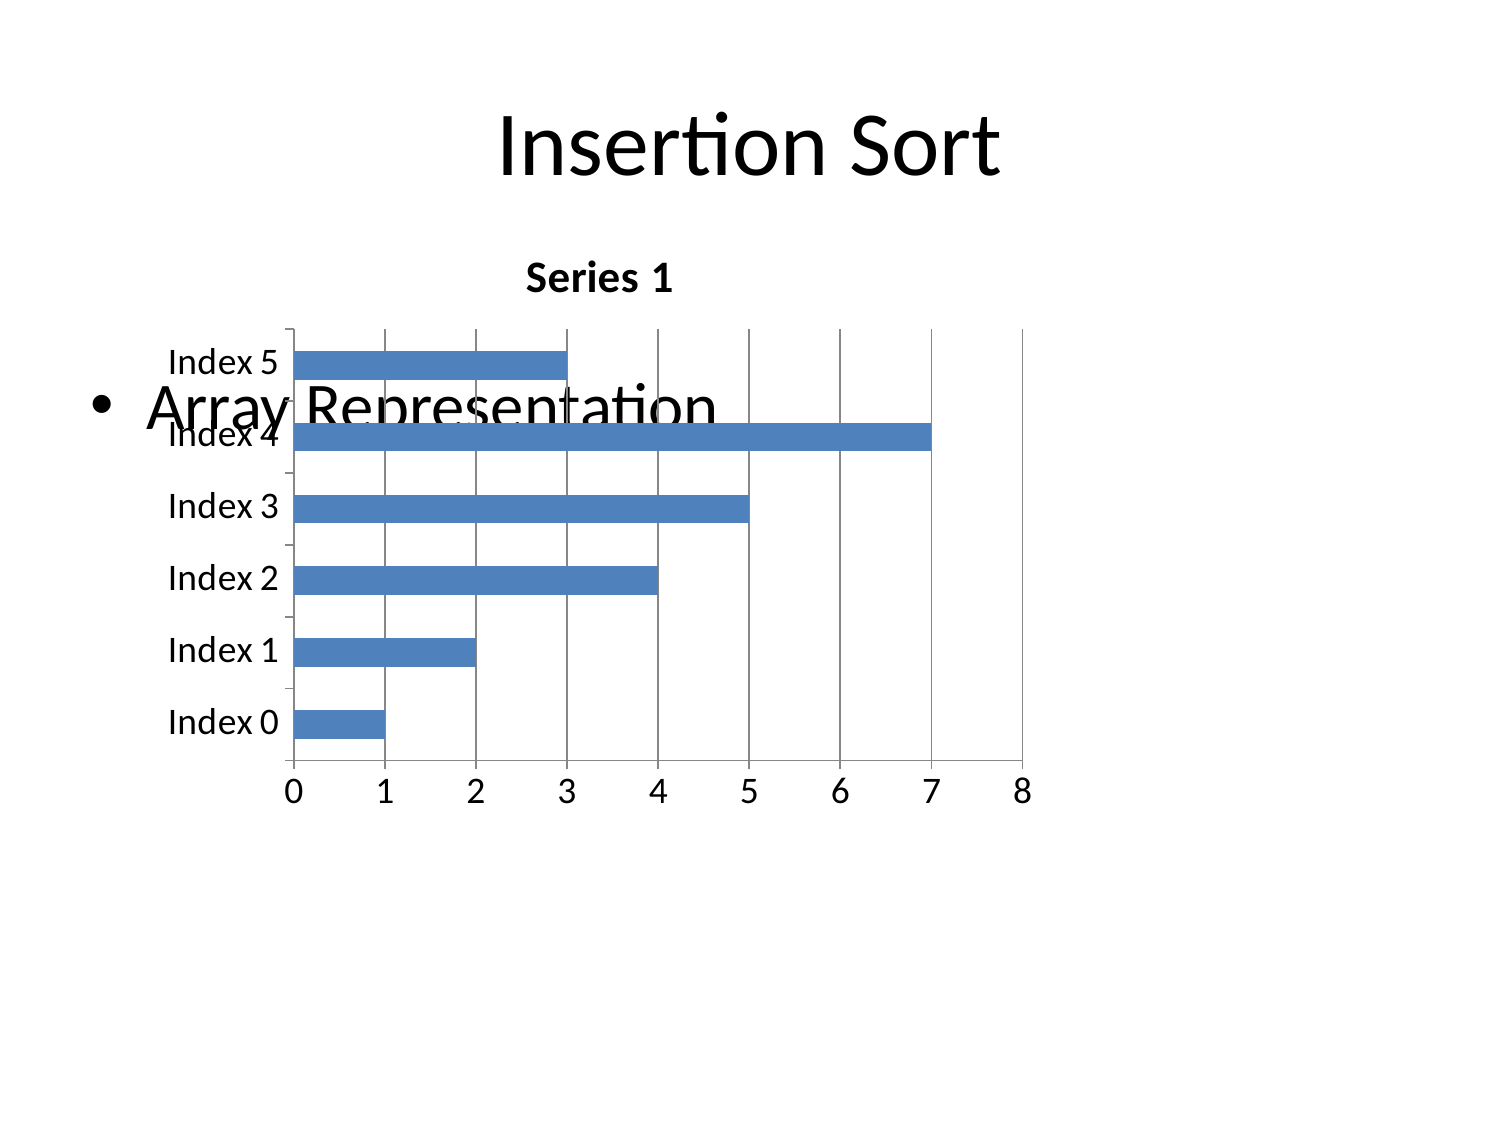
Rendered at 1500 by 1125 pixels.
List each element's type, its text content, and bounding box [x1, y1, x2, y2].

list Array Representation [75, 262, 1425, 1005]
title Insertion Sort [75, 45, 1425, 233]
chart [149, 224, 1051, 826]
